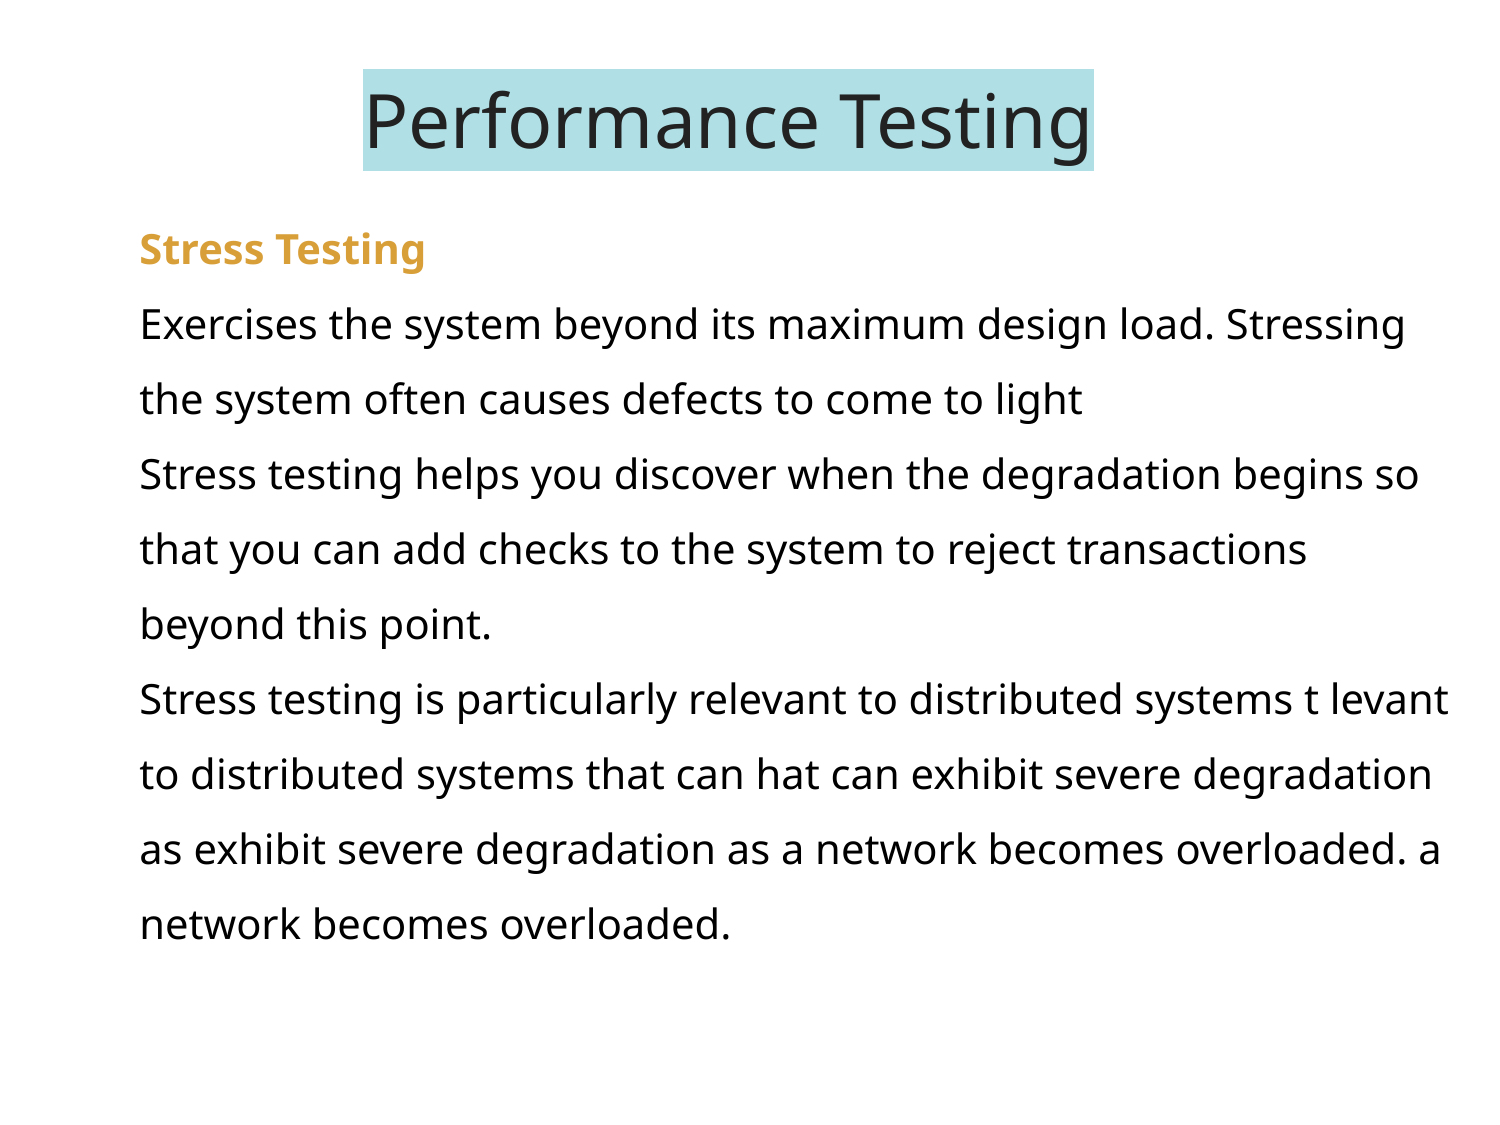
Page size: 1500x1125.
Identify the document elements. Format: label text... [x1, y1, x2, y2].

title Performance Testing [53, 45, 1404, 165]
list Stress Testing Exercises the system beyond its maximum design load. Stressing the system often causes defects to come to light Stress testing helps you discover when the degradation begins so that you can add checks to the system to reject transactions beyond this point. Stress testing is particularly relevant to distributed systems t levant to distributed systems that can hat can exhibit severe degradation as exhibit severe degradation as a network becomes overloaded. a network becomes overloaded. [53, 207, 1477, 1015]
